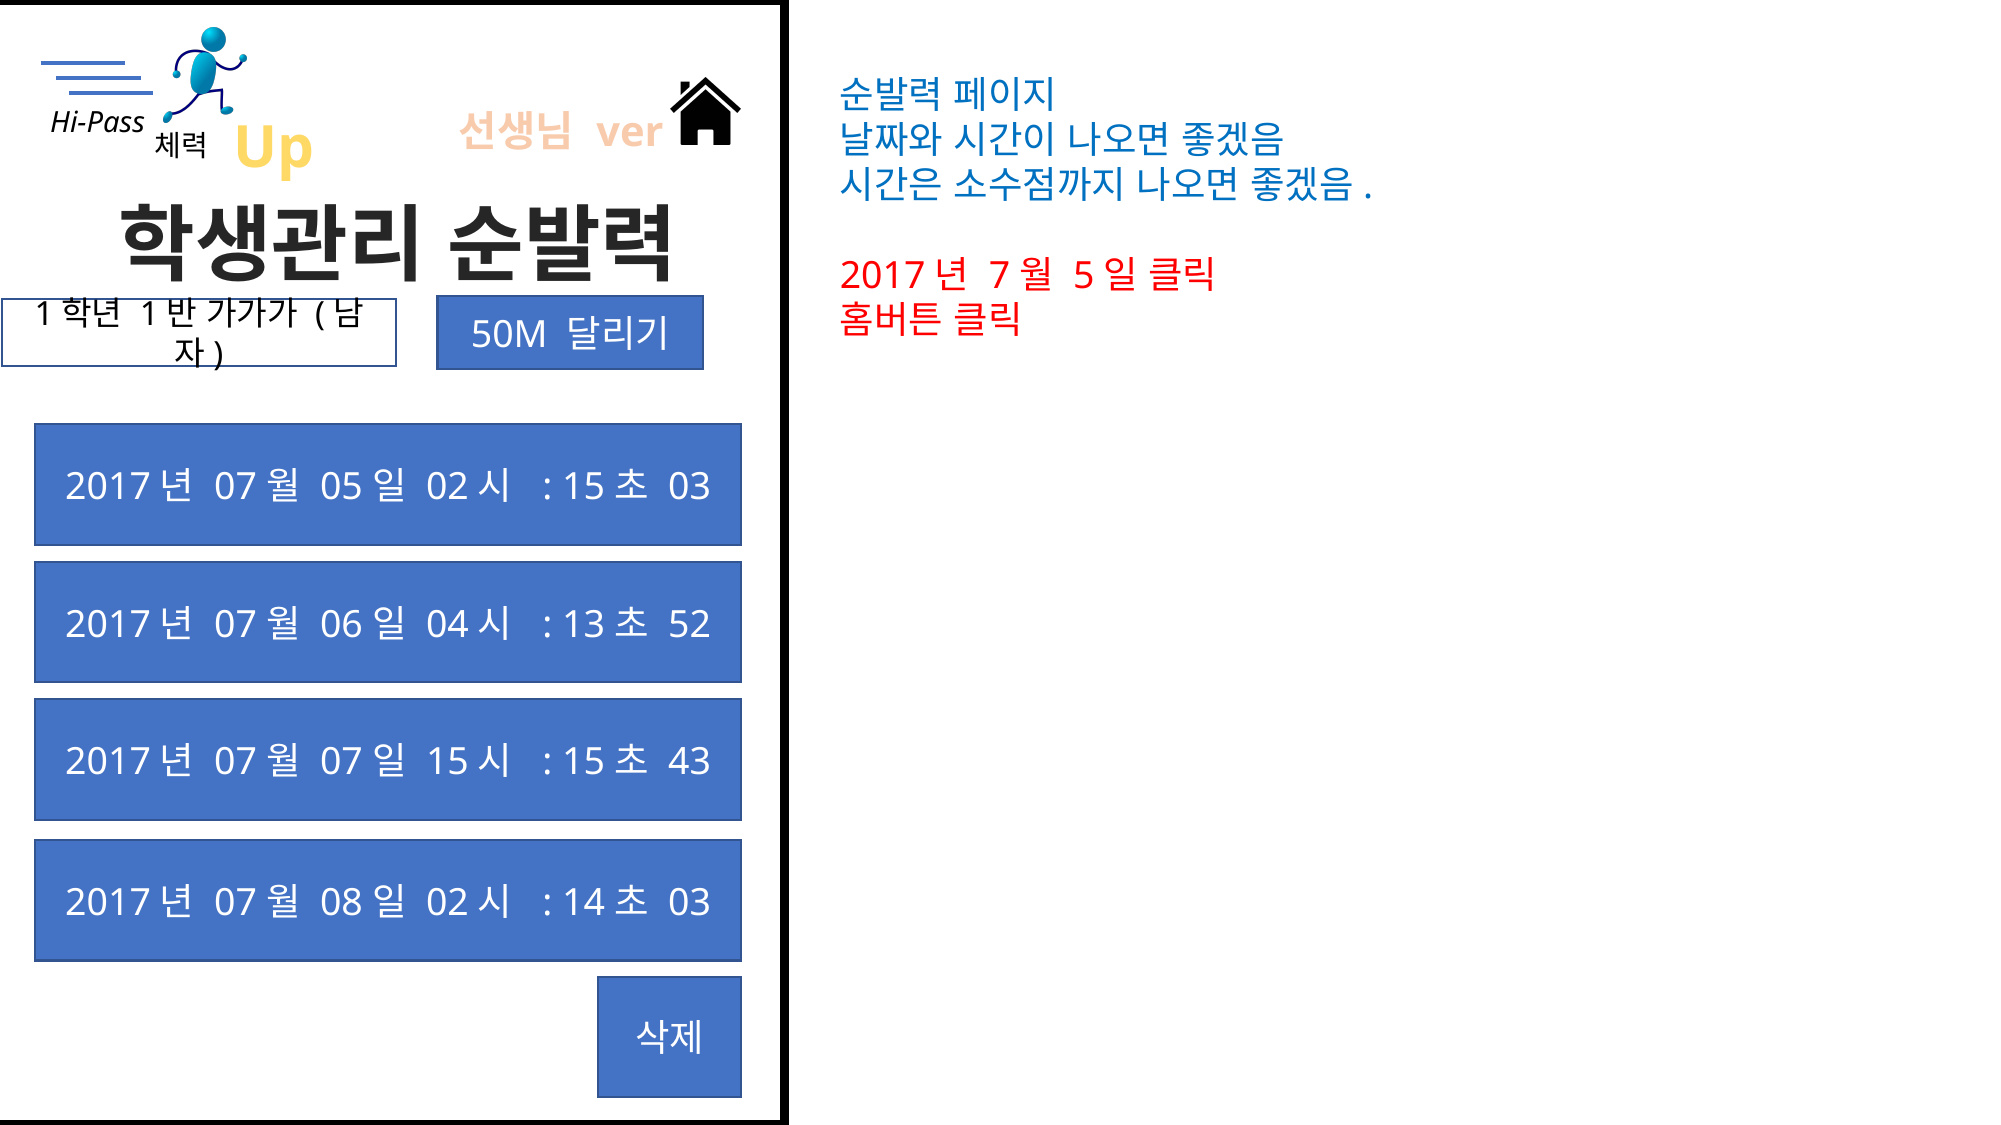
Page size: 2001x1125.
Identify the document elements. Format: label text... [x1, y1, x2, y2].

text_box 삭제 [597, 976, 742, 1098]
text_box 2017년 07월 06일 04시 : 13초 52 [34, 561, 742, 683]
text_box [0, 0, 785, 1125]
text_box 순발력 페이지 날짜와 시간이 나오면 좋겠음 시간은 소수점까지 나오면 좋겠음. 2017년 7월 5일 클릭 홈버튼 클릭 [825, 63, 1929, 348]
text_box 2017년 07월 08일 02시 : 14초 03 [34, 839, 742, 962]
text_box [35, 27, 331, 188]
text_box 학생관리 순발력 [103, 183, 693, 299]
text_box 1학년 1반 가가가 (남자) [1, 298, 397, 367]
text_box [433, 77, 741, 164]
text_box 2017년 07월 05일 02시 : 15초 03 [34, 423, 742, 546]
text_box 2017년 07월 07일 15시 : 15초 43 [34, 698, 742, 821]
text_box 50M 달리기 [436, 295, 704, 370]
